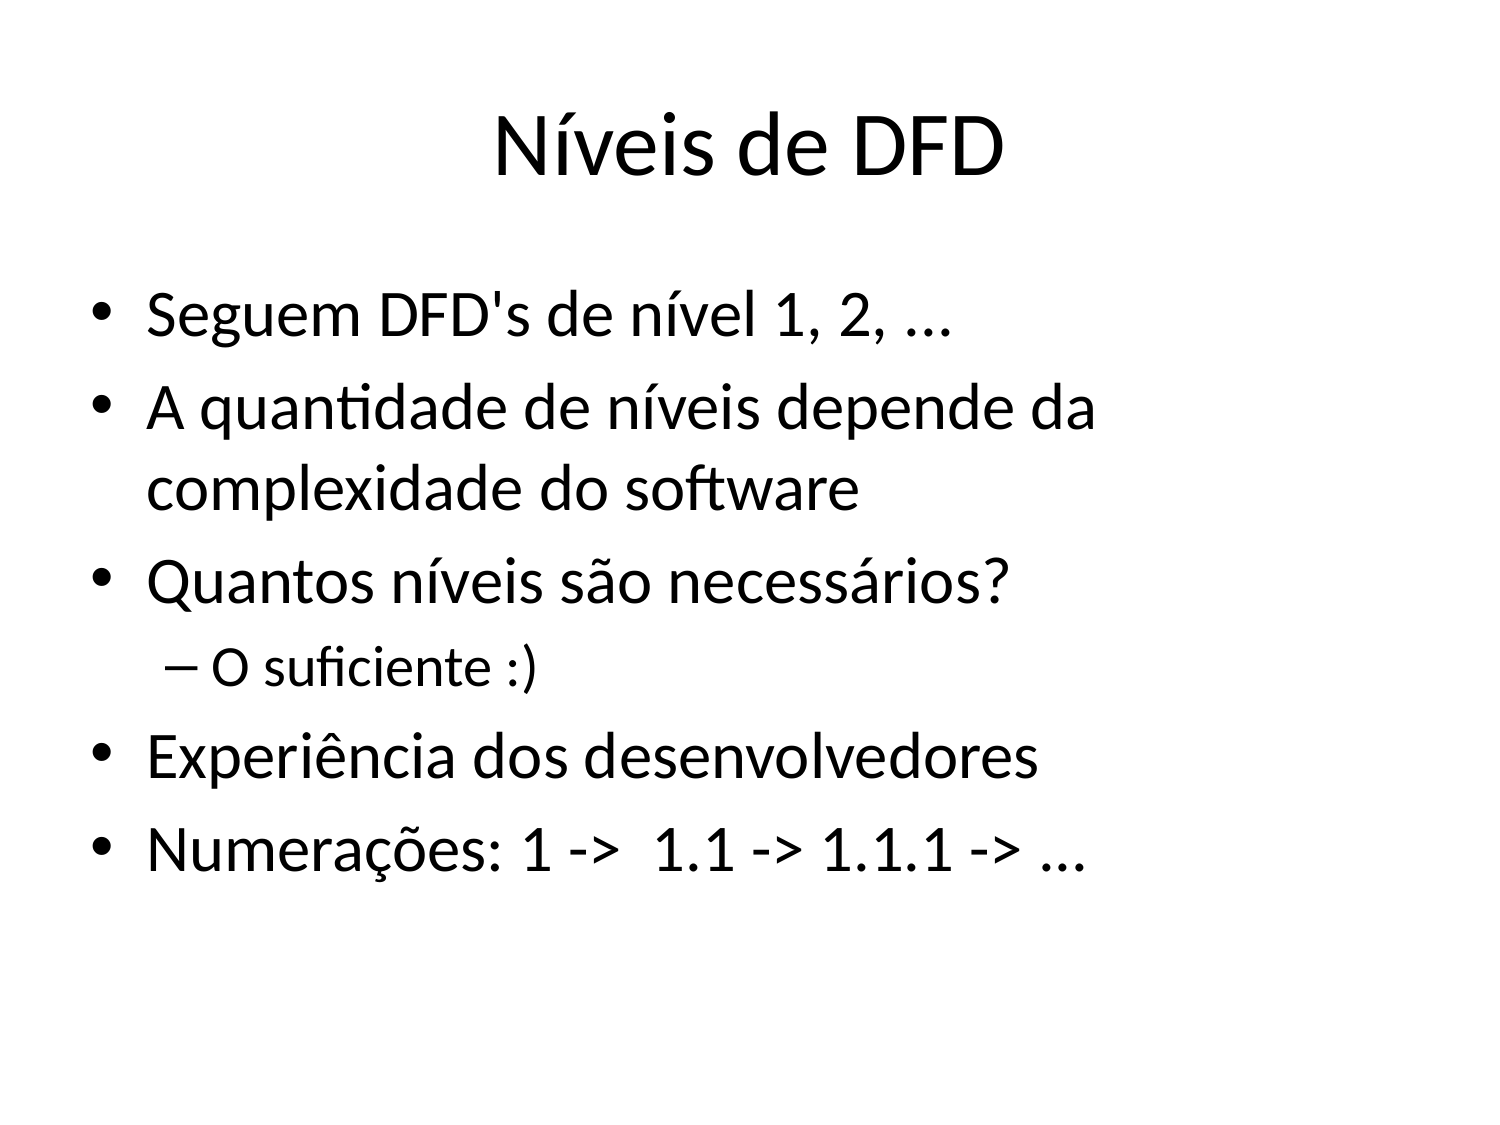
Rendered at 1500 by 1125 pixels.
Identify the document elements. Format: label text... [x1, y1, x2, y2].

title Níveis de DFD [75, 45, 1425, 233]
list Seguem DFD's de nível 1, 2, ... A quantidade de níveis depende da complexidade do software Quantos níveis são necessários? O suficiente :) Experiência dos desenvolvedores Numerações: 1 -> 1.1 -> 1.1.1 -> ... [75, 262, 1425, 1005]
